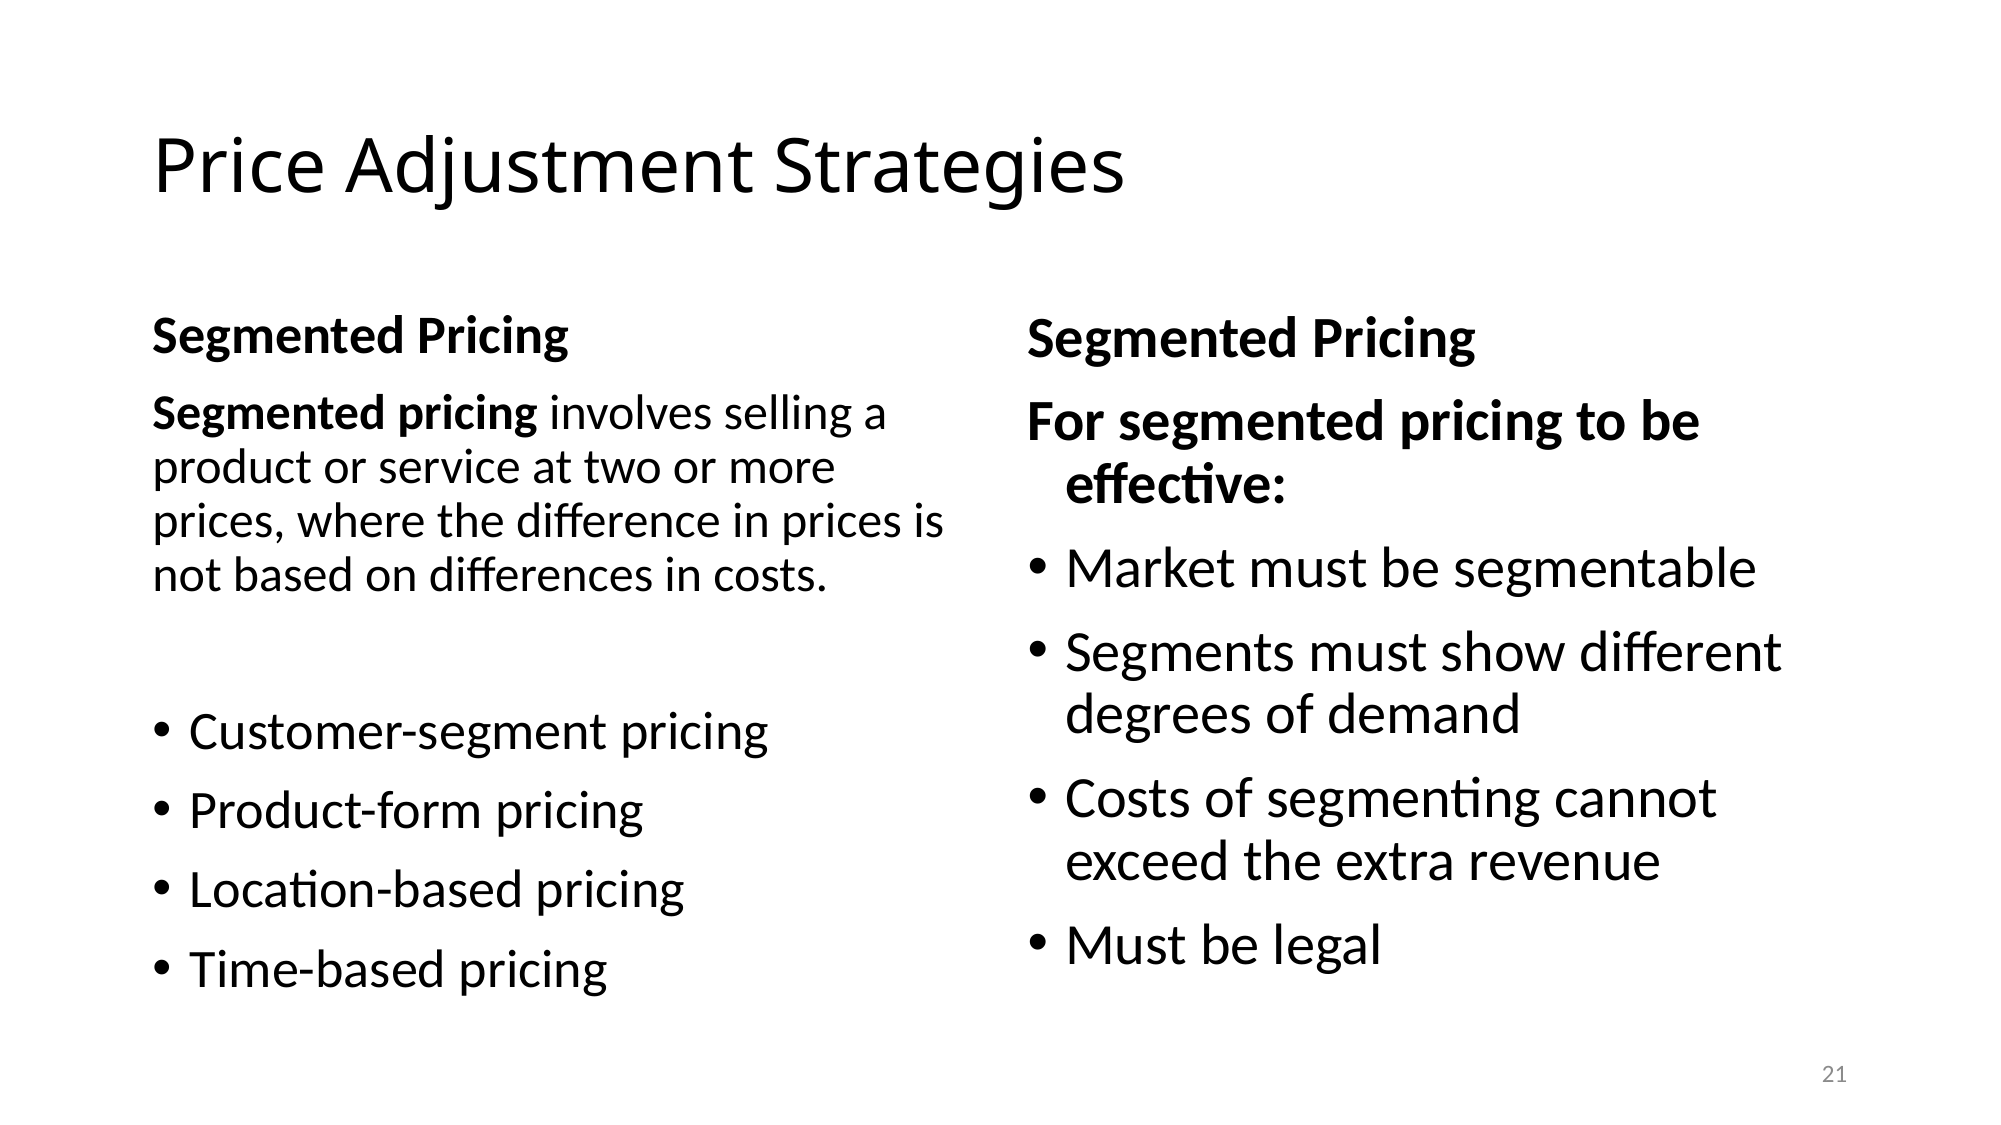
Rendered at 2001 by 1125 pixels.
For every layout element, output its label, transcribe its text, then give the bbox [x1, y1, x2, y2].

slide_number 21 [1412, 1042, 1863, 1103]
title Price Adjustment Strategies [137, 59, 1863, 278]
list Segmented Pricing Segmented pricing involves selling a product or service at two or more prices, where the difference in prices is not based on differences in costs. Customer-segment pricing Product-form pricing Location-based pricing Time-based pricing [137, 299, 988, 1014]
list Segmented Pricing For segmented pricing to be effective: Market must be segmentable Segments must show different degrees of demand Costs of segmenting cannot exceed the extra revenue Must be legal [1012, 299, 1863, 1014]
